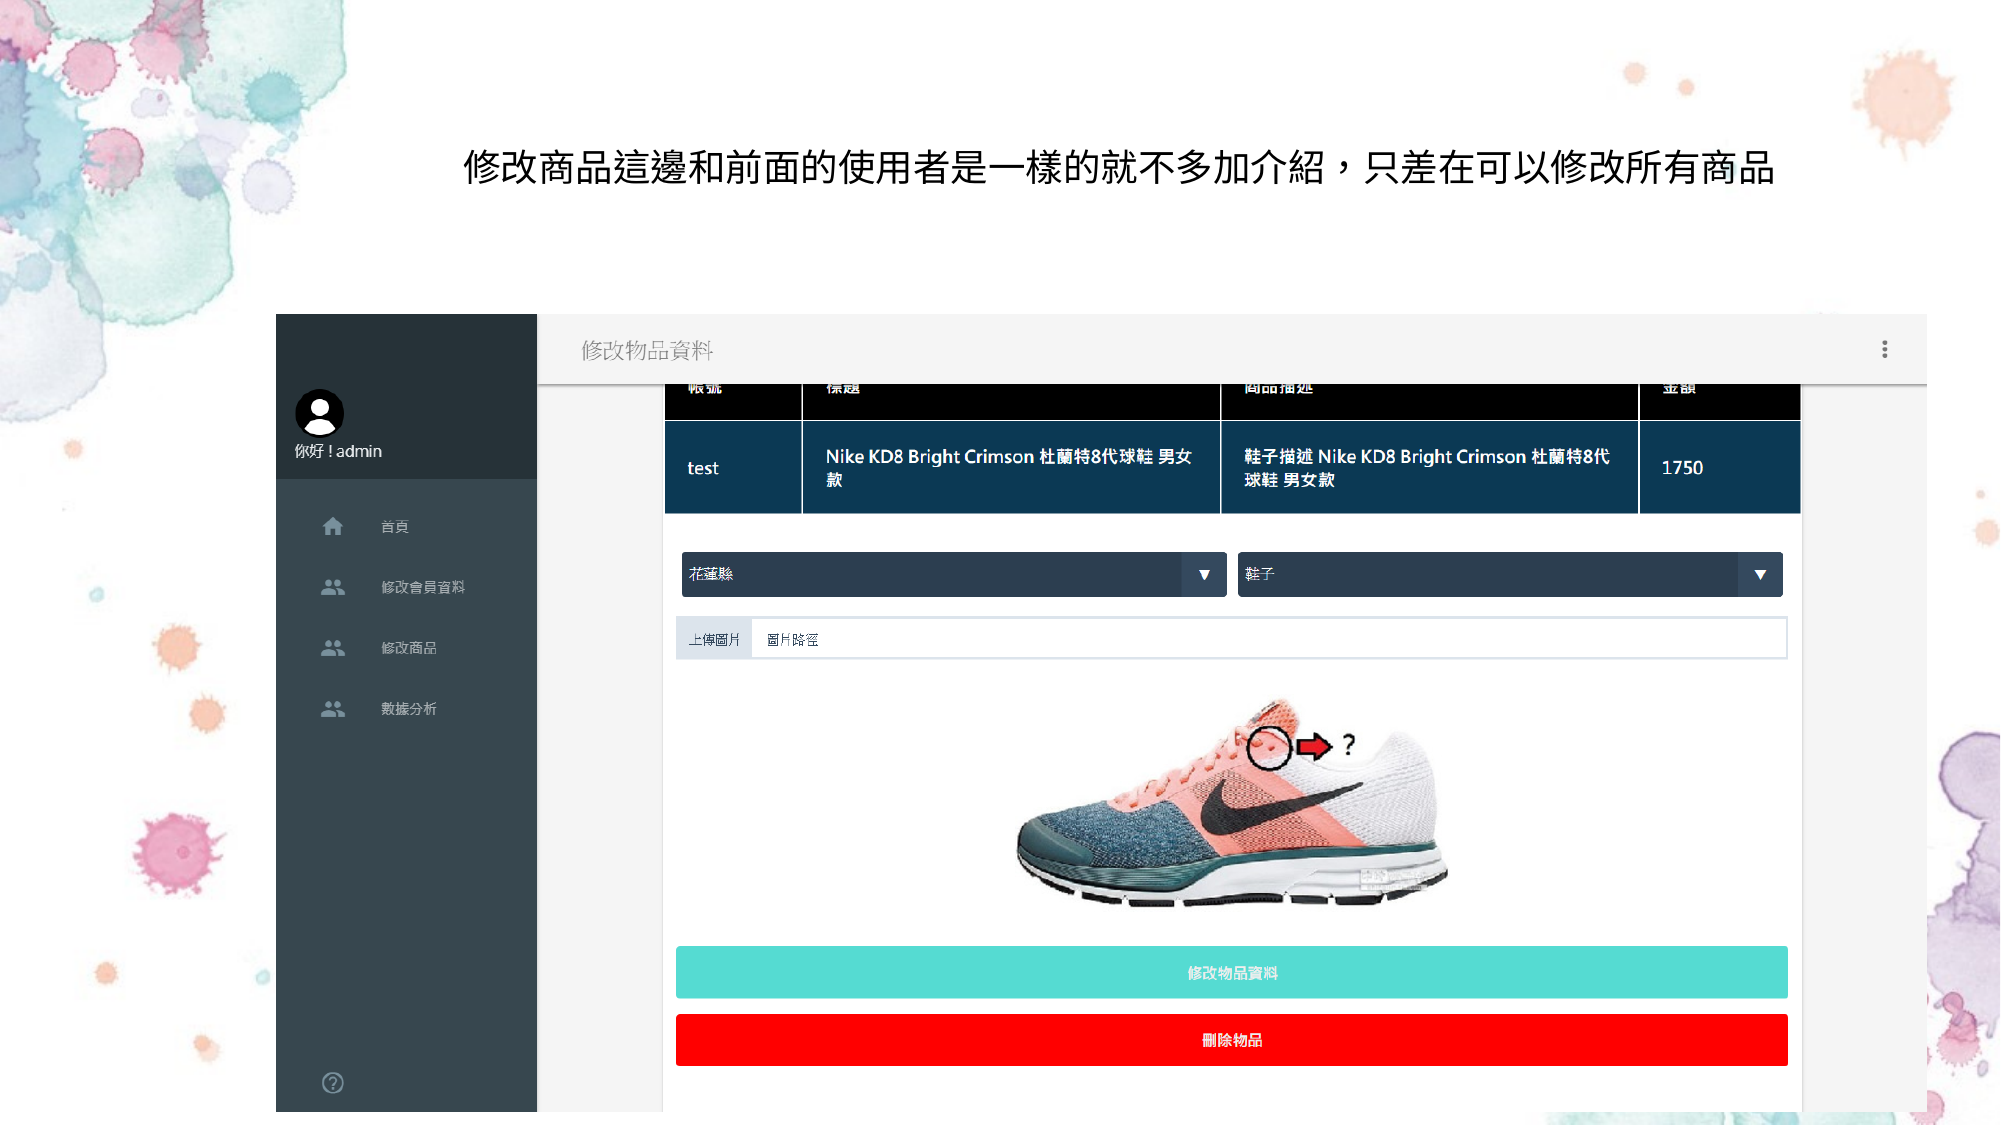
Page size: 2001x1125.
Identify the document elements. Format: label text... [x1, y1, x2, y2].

picture [0, 0, 2001, 1125]
text_box 修改商品這邊和前面的使用者是一樣的就不多加介紹，只差在可以修改所有商品 [448, 136, 1791, 197]
